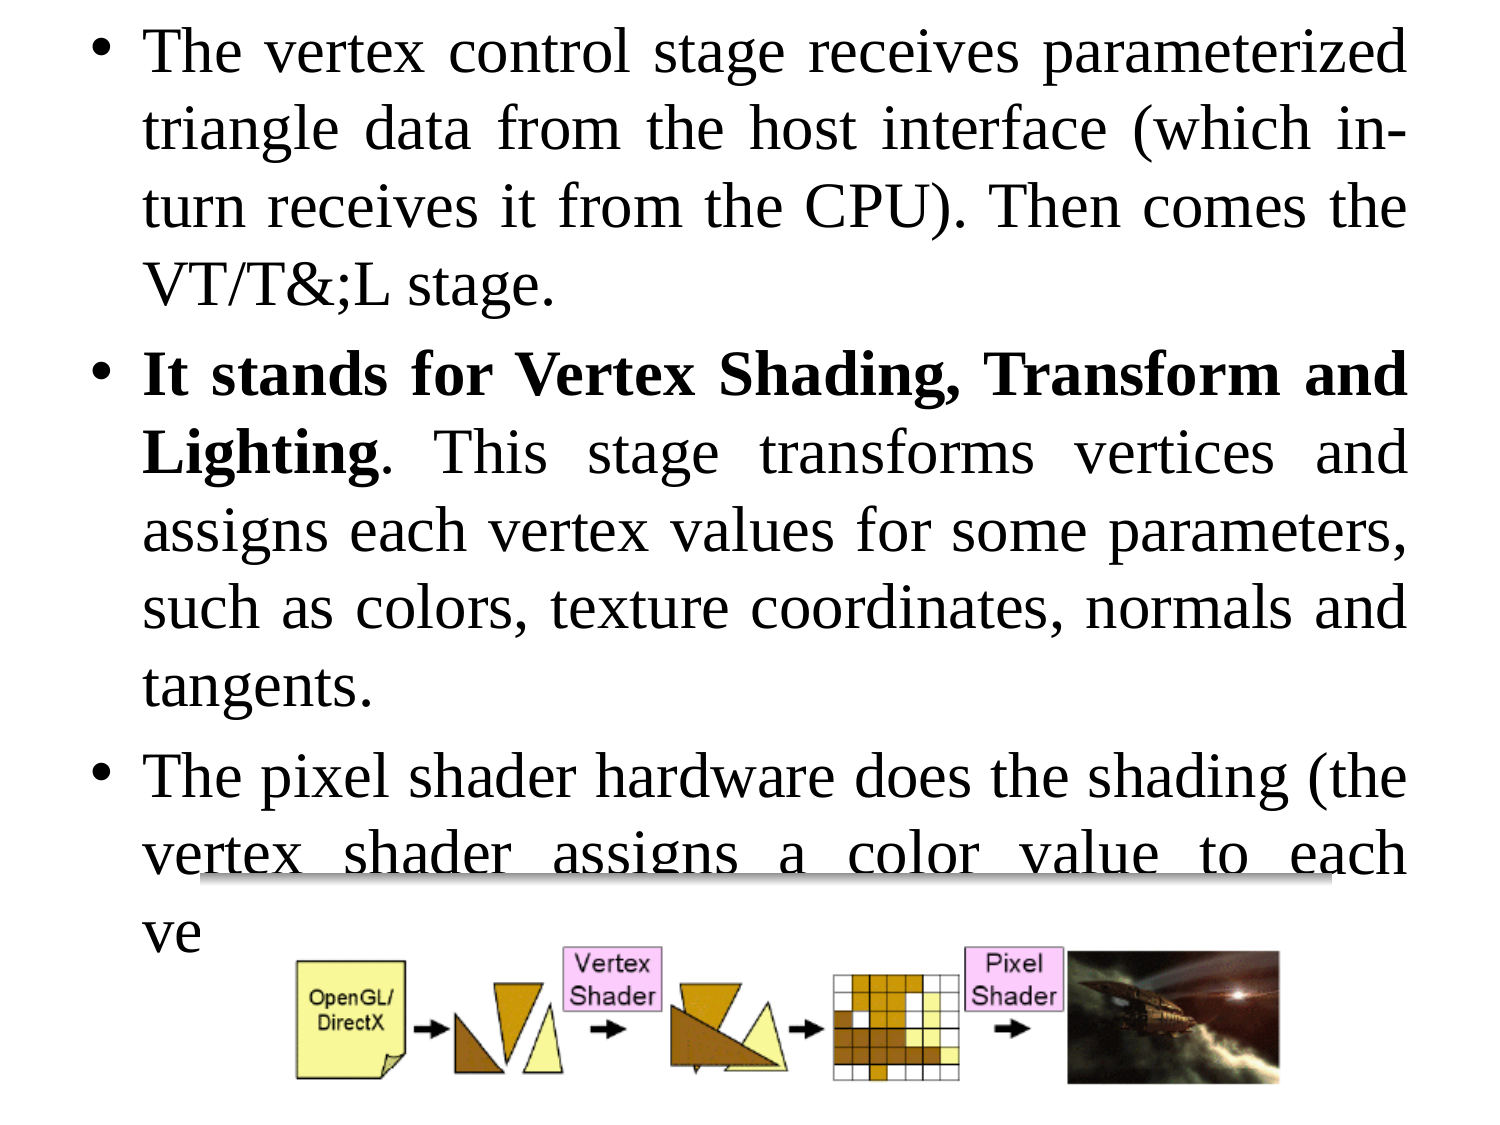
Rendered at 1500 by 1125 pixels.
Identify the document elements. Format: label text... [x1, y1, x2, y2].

list The vertex control stage receives parameterized triangle data from the host interface (which in-turn receives it from the CPU). Then comes the VT/T&;L stage. It stands for Vertex Shading, Transform and Lighting. This stage transforms vertices and assigns each vertex values for some parameters, such as colors, texture coordinates, normals and tangents. The pixel shader hardware does the shading (the vertex shader assigns a color value to each vertex, but coloring is done later). [75, 0, 1425, 1005]
picture [199, 873, 1332, 1125]
